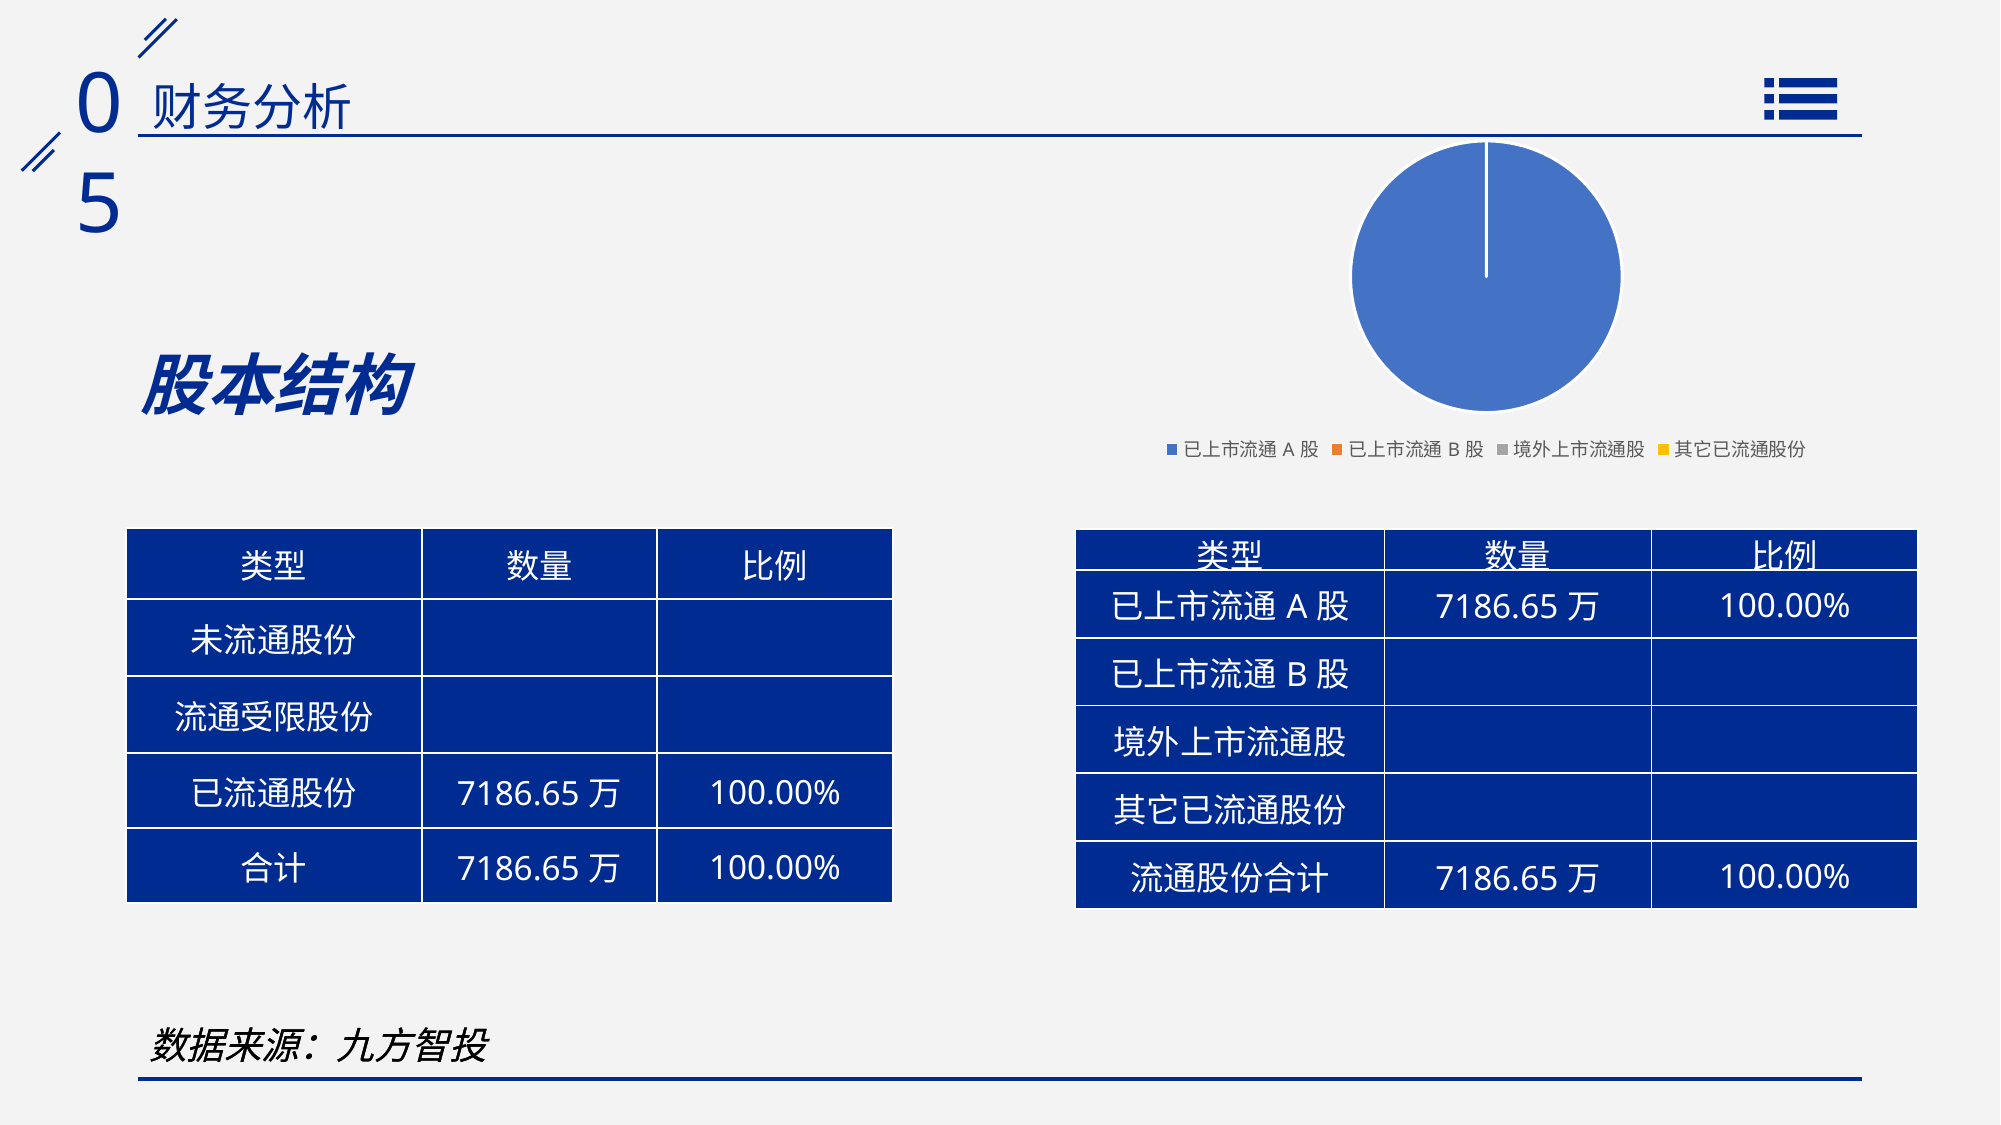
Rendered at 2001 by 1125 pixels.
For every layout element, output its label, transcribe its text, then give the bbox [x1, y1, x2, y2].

table_cell [1652, 706, 1917, 772]
chart [1089, 134, 1884, 469]
table_cell [658, 600, 892, 675]
text_box 股本结构 [126, 335, 1089, 431]
table_cell 100.00% [658, 754, 892, 827]
table_cell 7186.65万 [423, 754, 656, 827]
table_cell [1385, 706, 1651, 772]
table_cell 已上市流通A股 [1076, 571, 1384, 637]
table_cell [1385, 774, 1651, 840]
table_header 比例 [658, 529, 892, 598]
table_cell [423, 677, 656, 752]
table_cell 流通股份合计 [1076, 842, 1384, 908]
table_cell 7186.65万 [1385, 571, 1651, 637]
table_cell 未流通股份 [127, 600, 421, 675]
table_cell 7186.65万 [1385, 842, 1651, 908]
table_cell 100.00% [1652, 842, 1917, 908]
table_header 数量 [1385, 530, 1651, 569]
table_cell 合计 [127, 829, 421, 902]
table_cell 已上市流通B股 [1076, 639, 1384, 705]
text_box 数据来源：九方智投 [134, 1014, 585, 1075]
table_cell 100.00% [658, 829, 892, 902]
table_cell 7186.65万 [423, 829, 656, 902]
table_cell 其它已流通股份 [1076, 774, 1384, 840]
table_header 数量 [423, 529, 656, 598]
table_cell [1652, 774, 1917, 840]
table_cell 流通受限股份 [127, 677, 421, 752]
table_cell [423, 600, 656, 675]
table_header 类型 [127, 529, 421, 598]
table_cell [658, 677, 892, 752]
table_header 比例 [1652, 530, 1917, 569]
table_cell 已流通股份 [127, 754, 421, 827]
table_header 类型 [1076, 530, 1384, 569]
table_cell [1385, 639, 1651, 705]
table_cell [1652, 639, 1917, 705]
table_cell 境外上市流通股 [1076, 706, 1384, 772]
table_cell 100.00% [1652, 571, 1917, 637]
